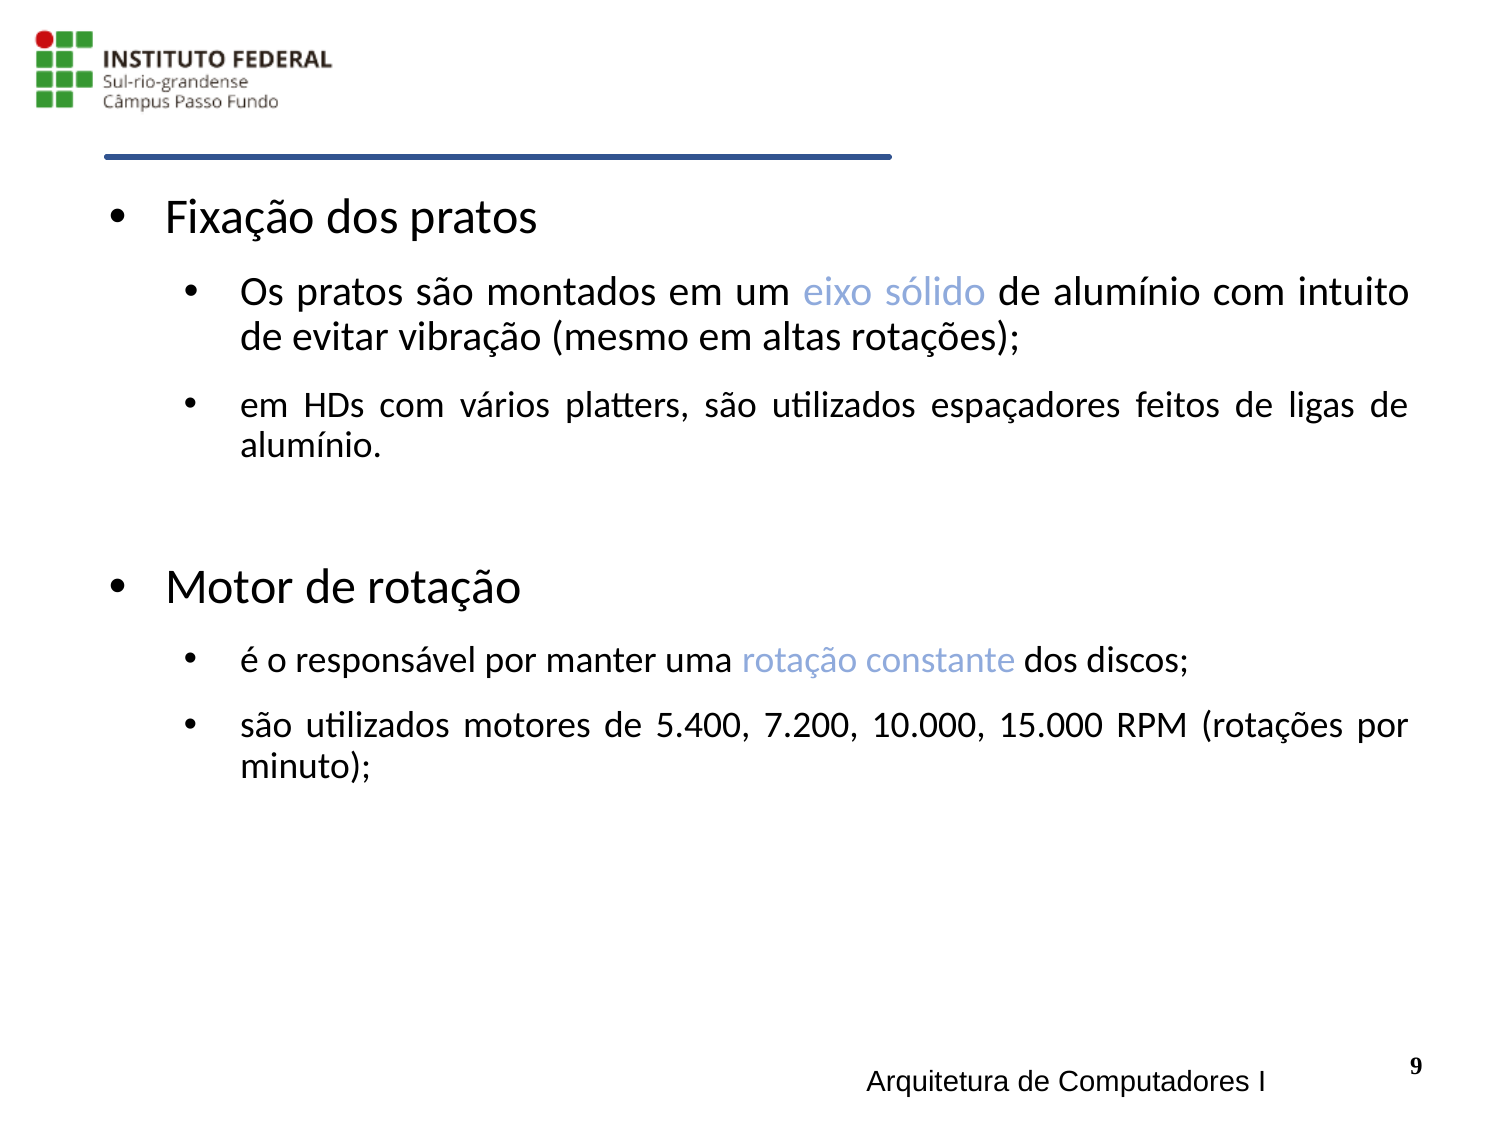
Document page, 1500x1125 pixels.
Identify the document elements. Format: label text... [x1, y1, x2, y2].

text_box Arquitetura de Computadores I [733, 1054, 1400, 1125]
picture [21, 23, 340, 126]
text_box 9 [1049, 1012, 1438, 1088]
text_box [104, 154, 892, 160]
list Fixação dos pratos Os pratos são montados em um eixo sólido de alumínio com intuito de evitar vibração (mesmo em altas rotações); em HDs com vários platters, são utilizados espaçadores feitos de ligas de alumínio. Motor de rotação é o responsável por manter uma rotação constante dos discos; são utilizados motores de 5.400, 7.200, 10.000, 15.000 RPM (rotações por minuto); [75, 183, 1425, 926]
